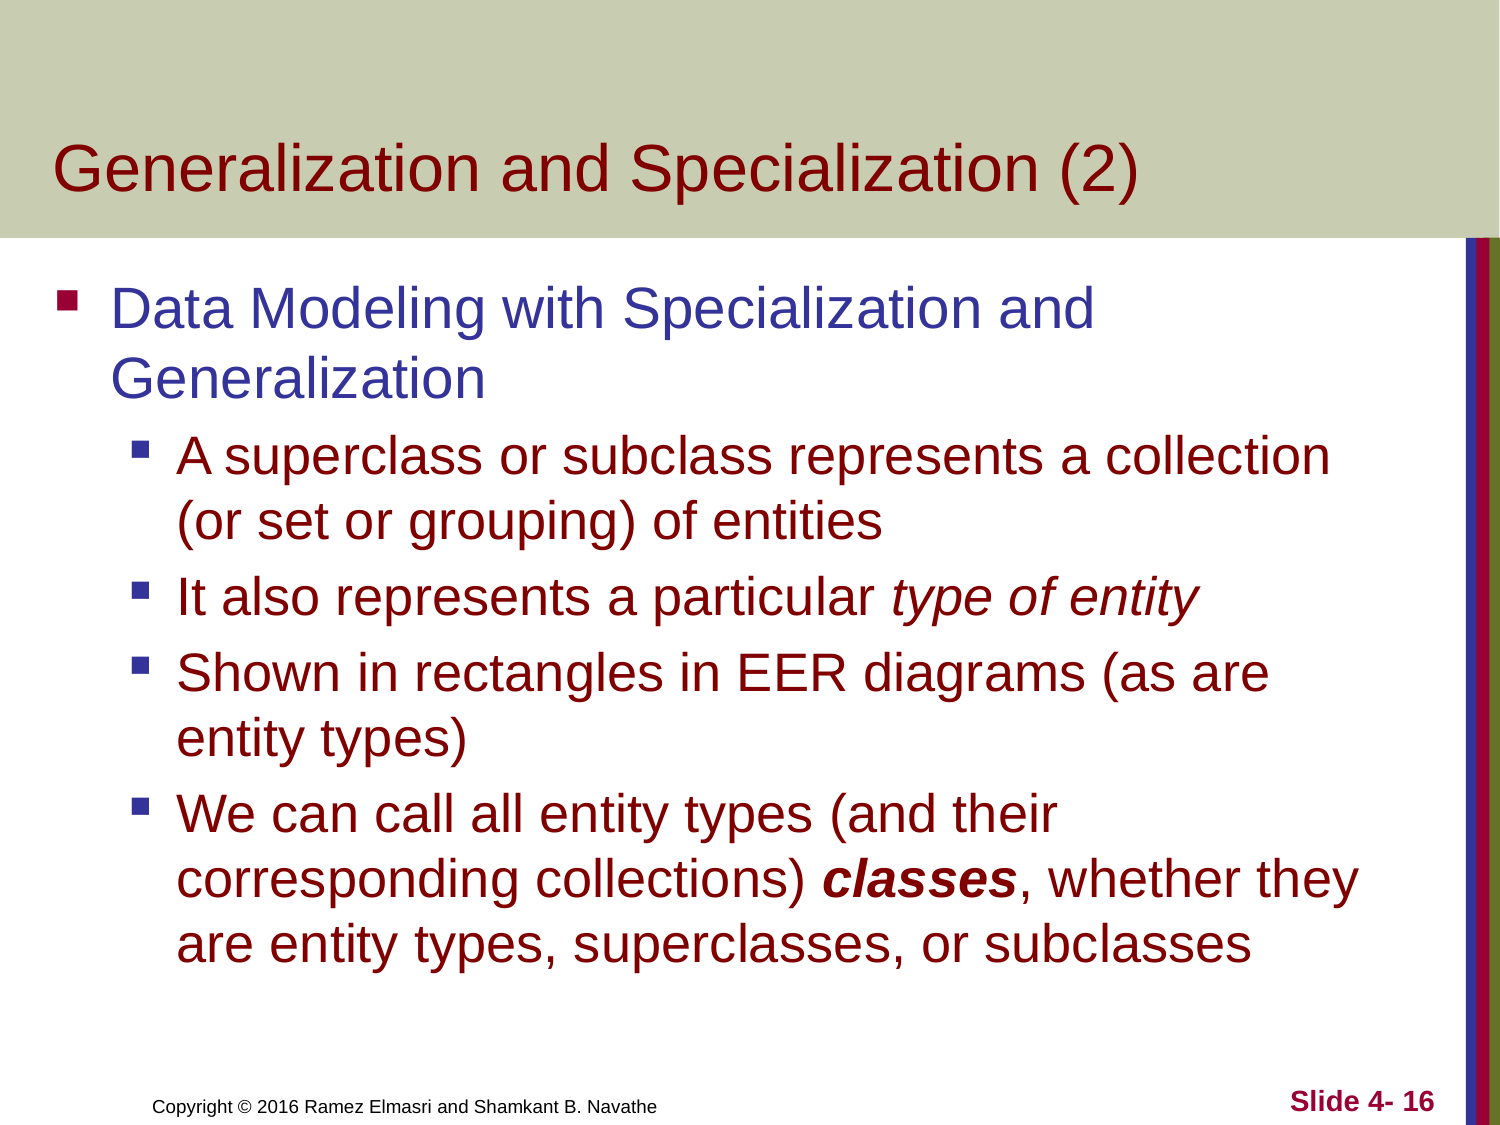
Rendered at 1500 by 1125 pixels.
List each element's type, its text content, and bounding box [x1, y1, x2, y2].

list Data Modeling with Specialization and Generalization A superclass or subclass represents a collection (or set or grouping) of entities It also represents a particular type of entity Shown in rectangles in EER diagrams (as are entity types) We can call all entity types (and their corresponding collections) classes, whether they are entity types, superclasses, or subclasses [39, 262, 1400, 1013]
slide_number Slide 4- 16 [1137, 1049, 1451, 1125]
title Generalization and Specialization (2) [37, 49, 1317, 213]
